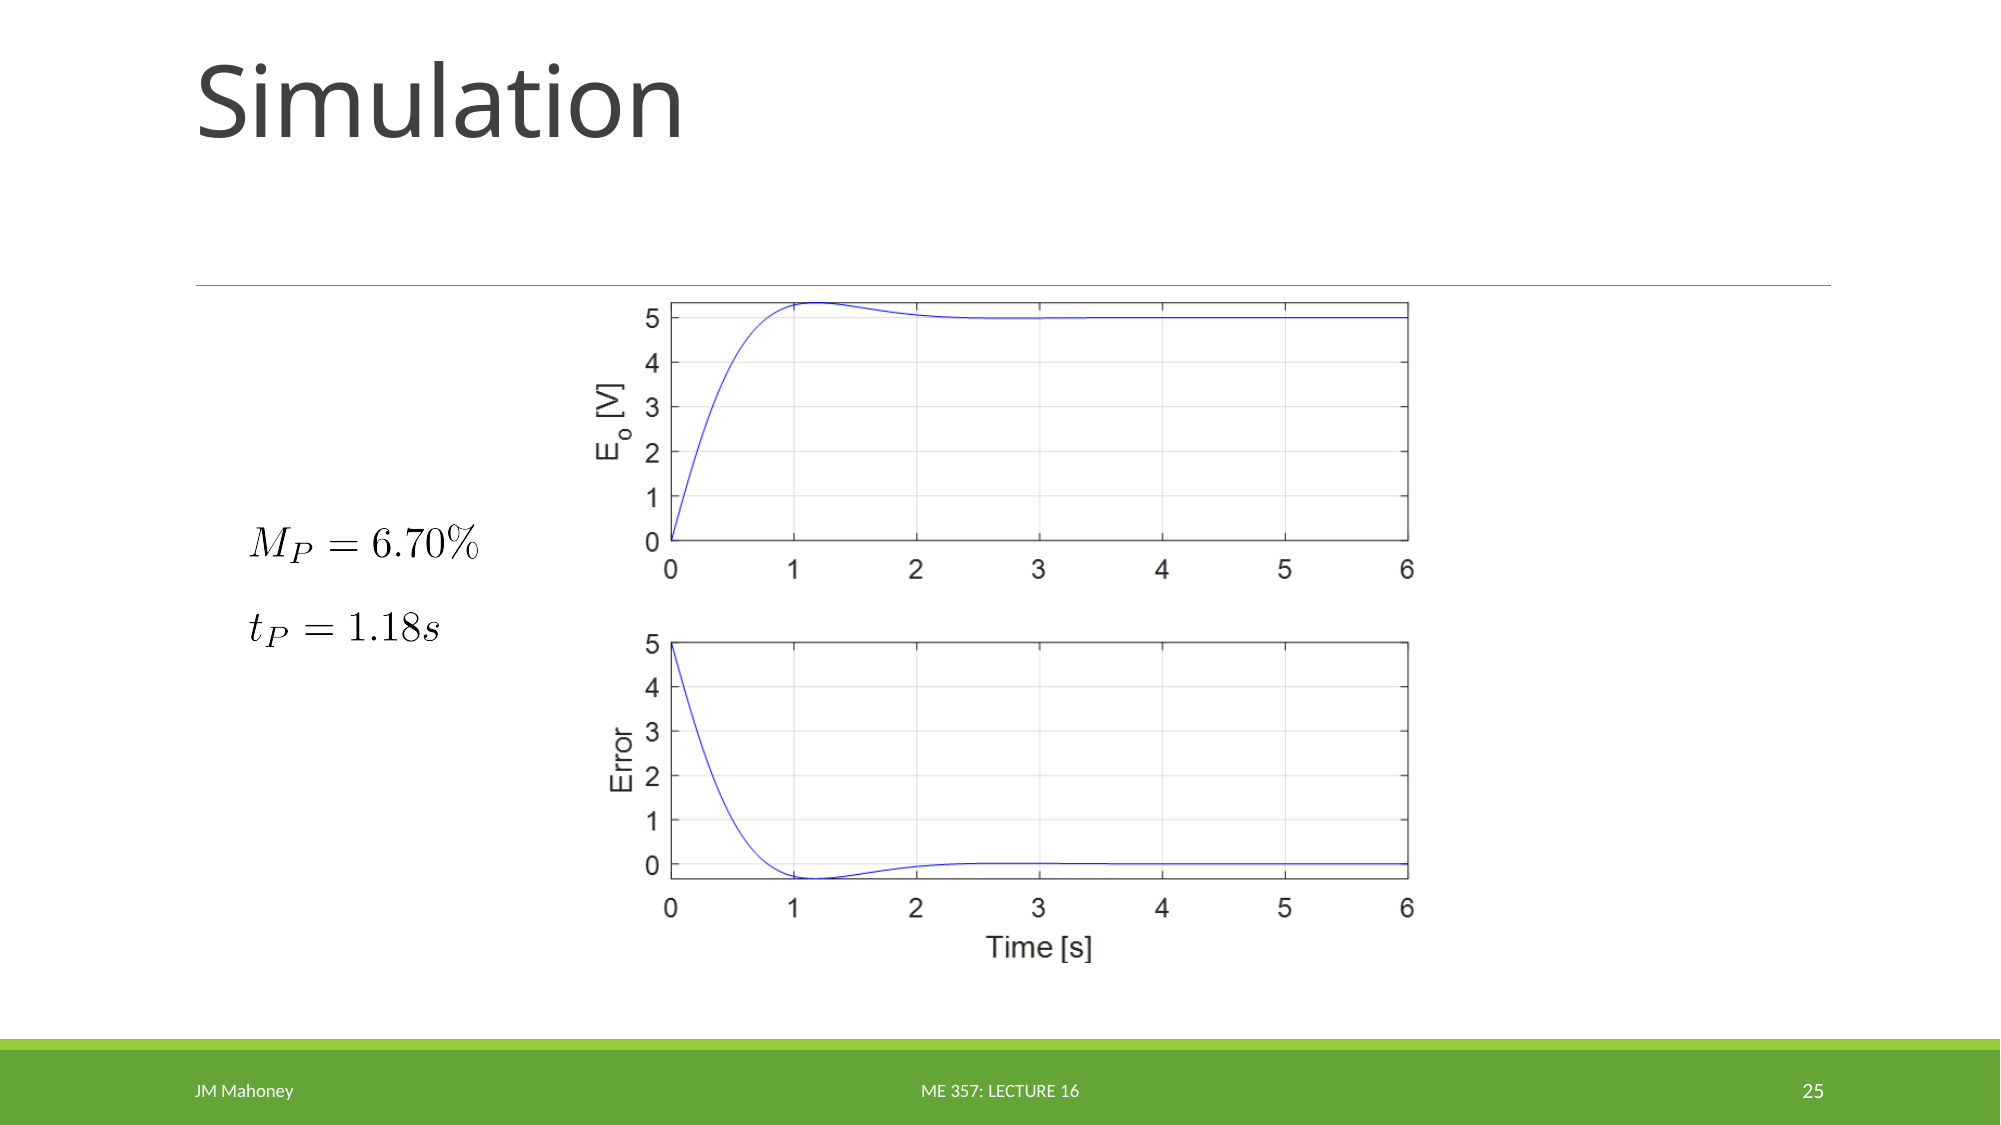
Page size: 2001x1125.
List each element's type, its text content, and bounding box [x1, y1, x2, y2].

picture [249, 524, 479, 563]
picture [249, 612, 439, 647]
footer ME 357: Lecture 16 [604, 1059, 1396, 1120]
slide_number 25 [1624, 1059, 1840, 1120]
slide_number JM Mahoney [180, 1059, 586, 1120]
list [594, 302, 1415, 964]
